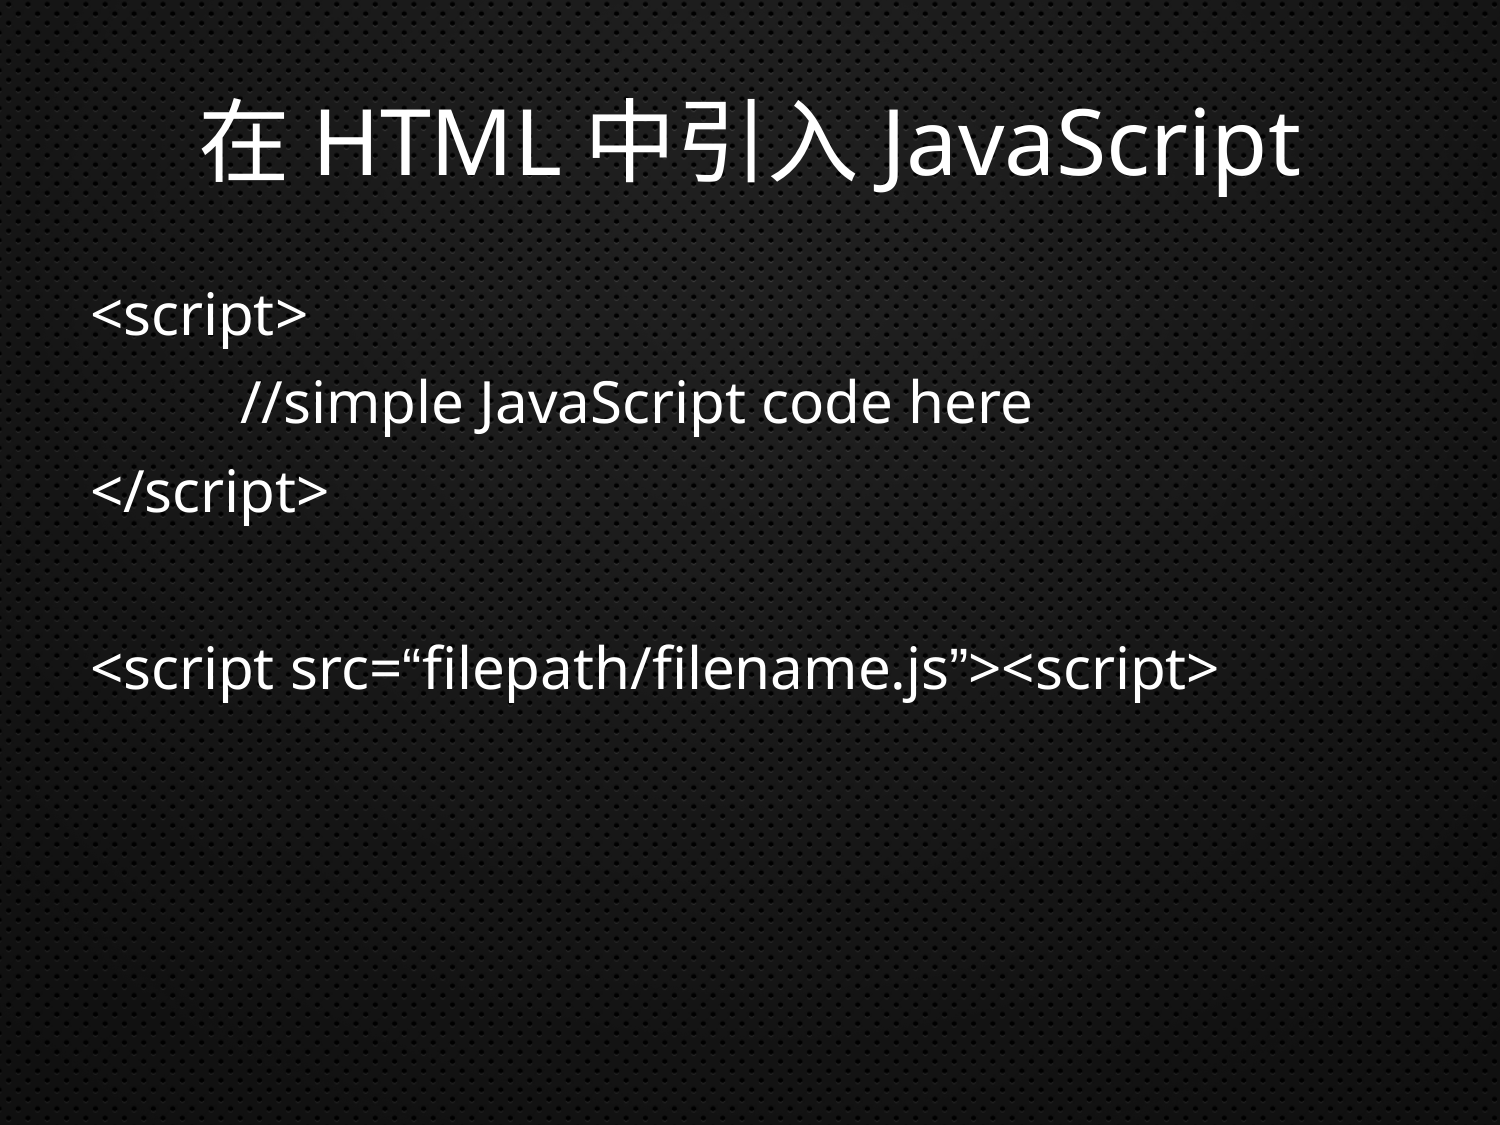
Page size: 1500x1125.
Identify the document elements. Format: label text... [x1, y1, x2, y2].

list <script> //simple JavaScript code here </script> <script src=“filepath/filename.js”><script> [75, 262, 1425, 1005]
title 在HTML中引入JavaScript [75, 45, 1425, 233]
picture [0, 0, 1500, 1125]
